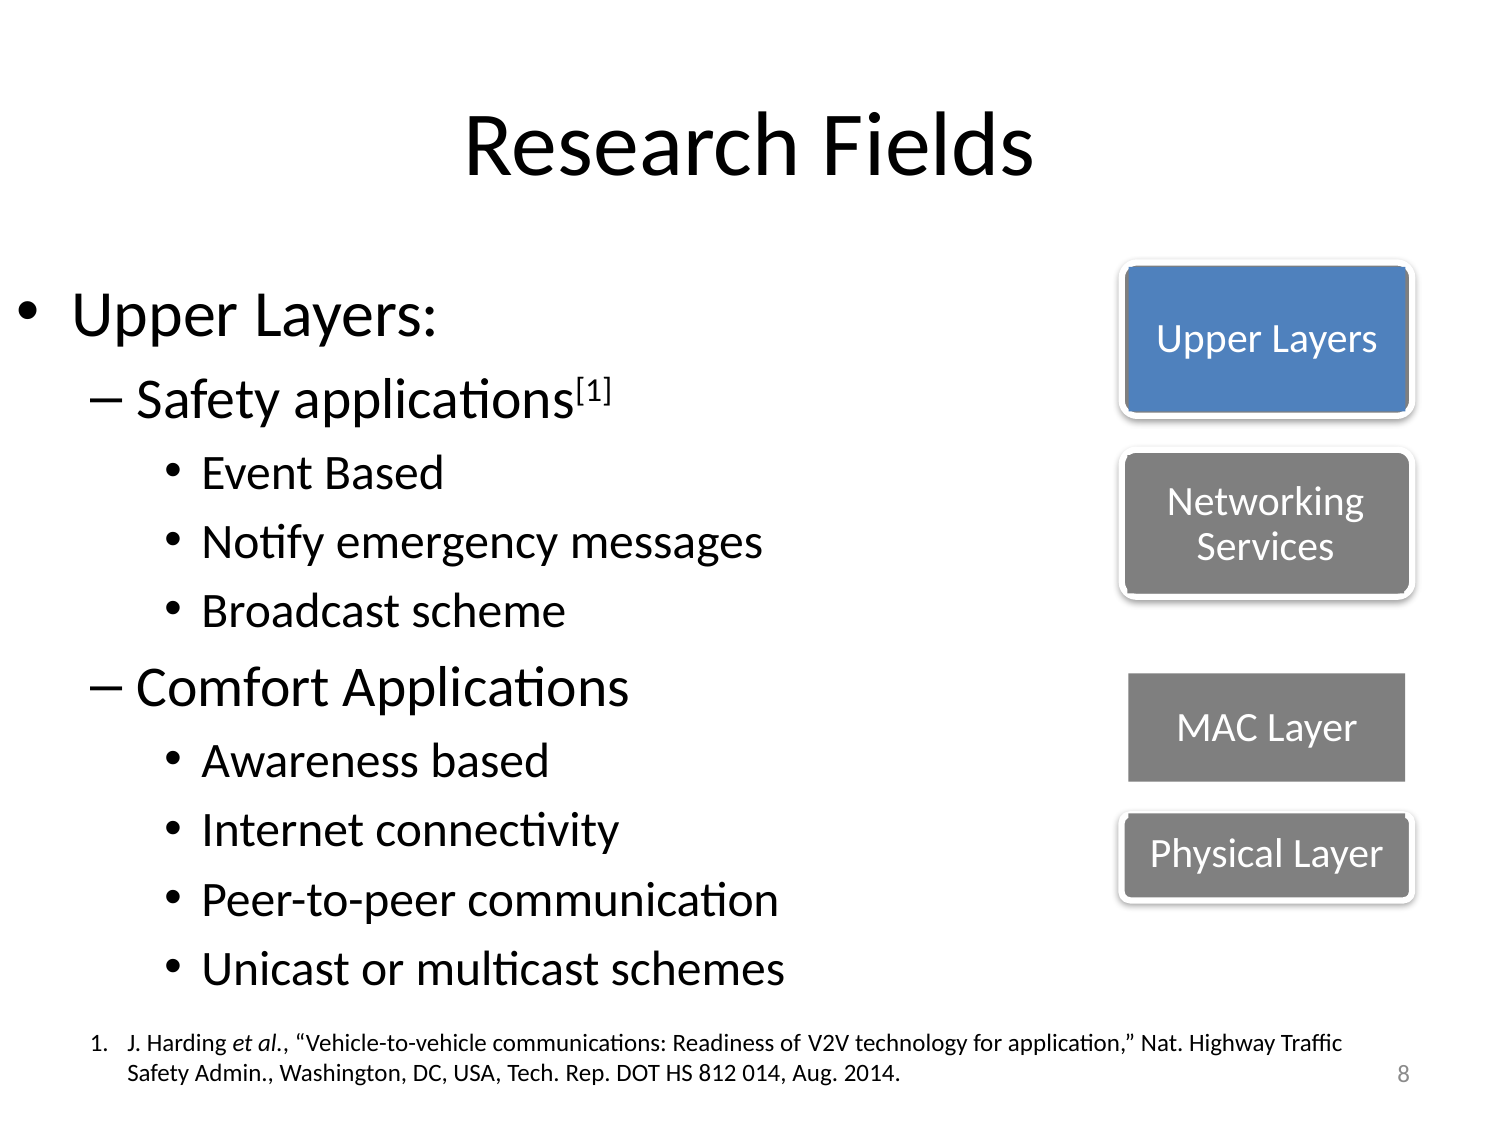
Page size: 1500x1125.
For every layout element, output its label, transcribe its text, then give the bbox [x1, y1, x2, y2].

list Upper Layers: Safety applications[1] Event Based Notify emergency messages Broadcast scheme Comfort Applications Awareness based Internet connectivity Peer-to-peer communication Unicast or multicast schemes [0, 262, 1351, 1005]
slide_number 8 [1394, 1042, 1425, 1103]
title Research Fields [75, 45, 1425, 233]
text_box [1121, 813, 1413, 901]
text_box MAC Layer [1128, 673, 1406, 782]
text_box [1121, 262, 1413, 417]
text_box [1121, 449, 1413, 597]
text_box J. Harding et al., “Vehicle-to-vehicle communications: Readiness of V2V technology for application,” Nat. Highway Traffic Safety Admin., Washington, DC, USA, Tech. Rep. DOT HS 812 014, Aug. 2014. [75, 1018, 1394, 1125]
